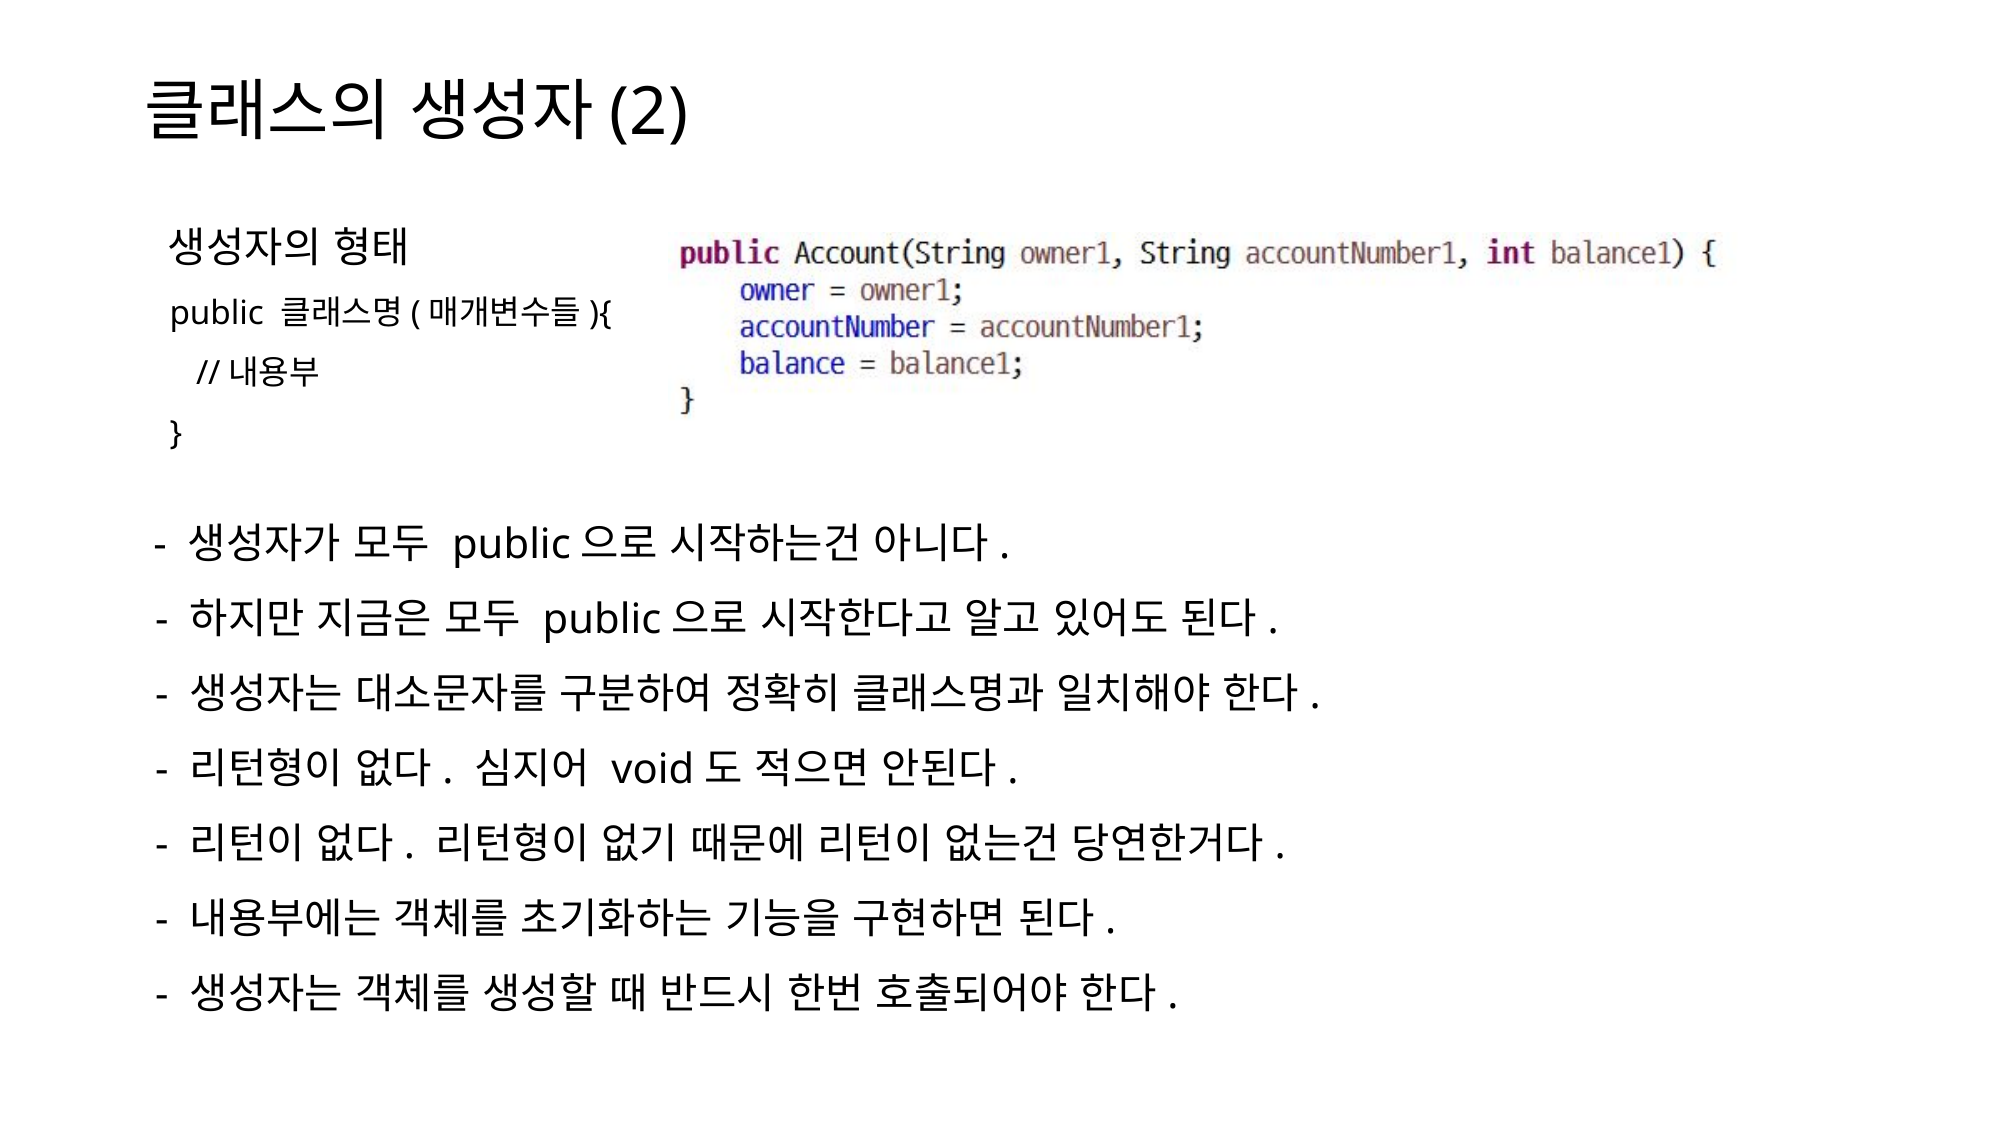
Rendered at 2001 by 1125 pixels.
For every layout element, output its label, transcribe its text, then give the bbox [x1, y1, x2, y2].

text_box - 생성자가 모두 public으로 시작하는건 아니다. - 하지만 지금은 모두 public으로 시작한다고 알고 있어도 된다. - 생성자는 대소문자를 구분하여 정확히 클래스명과 일치해야 한다. - 리턴형이 없다. 심지어 void도 적으면 안된다. - 리턴이 없다. 리턴형이 없기 때문에 리턴이 없는건 당연한거다. - 내용부에는 객체를 초기화하는 기능을 구현하면 된다. - 생성자는 객체를 생성할 때 반드시 한번 호출되어야 한다. [129, 484, 1879, 1085]
list [137, 188, 1935, 1014]
text_box 생성자의 형태 public 클래스명(매개변수들){ //내용부 } [137, 188, 1456, 459]
title 클래스의 생성자(2) [129, 59, 1855, 166]
picture [668, 232, 1738, 431]
